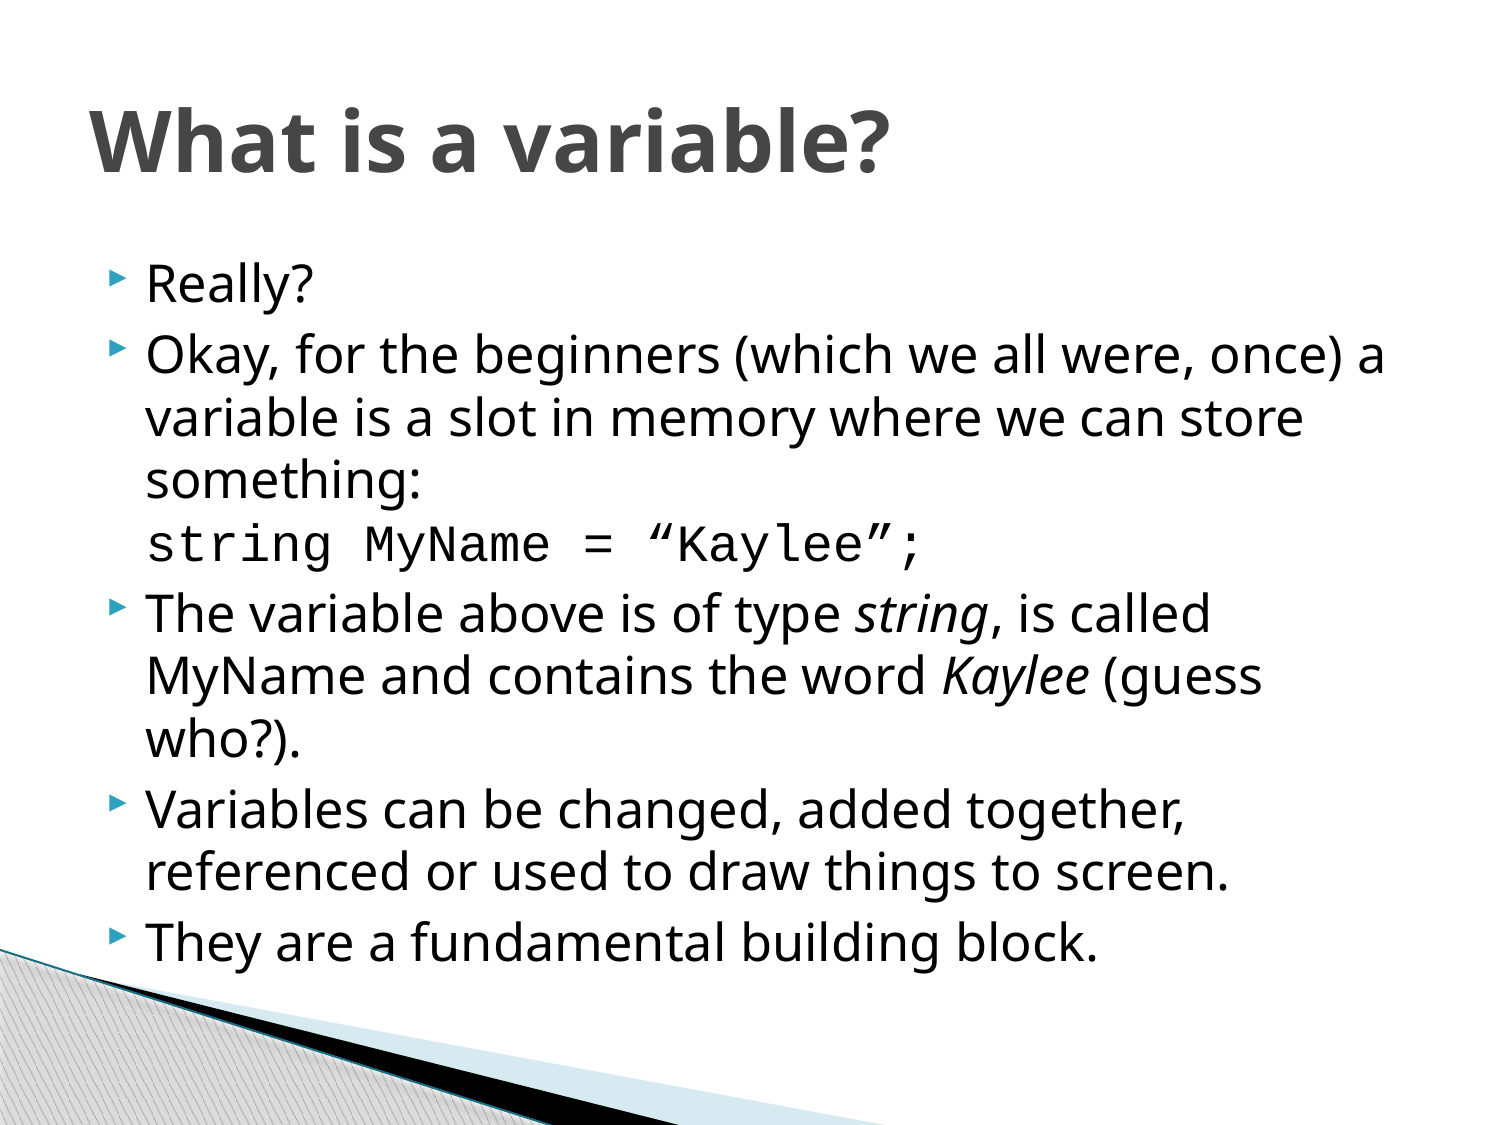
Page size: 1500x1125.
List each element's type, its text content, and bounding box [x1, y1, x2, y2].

list Really? Okay, for the beginners (which we all were, once) a variable is a slot in memory where we can store something: string MyName = “Kaylee”; The variable above is of type string, is called MyName and contains the word Kaylee (guess who?). Variables can be changed, added together, referenced or used to draw things to screen. They are a fundamental building block. [75, 243, 1425, 986]
title What is a variable? [75, 45, 1425, 233]
